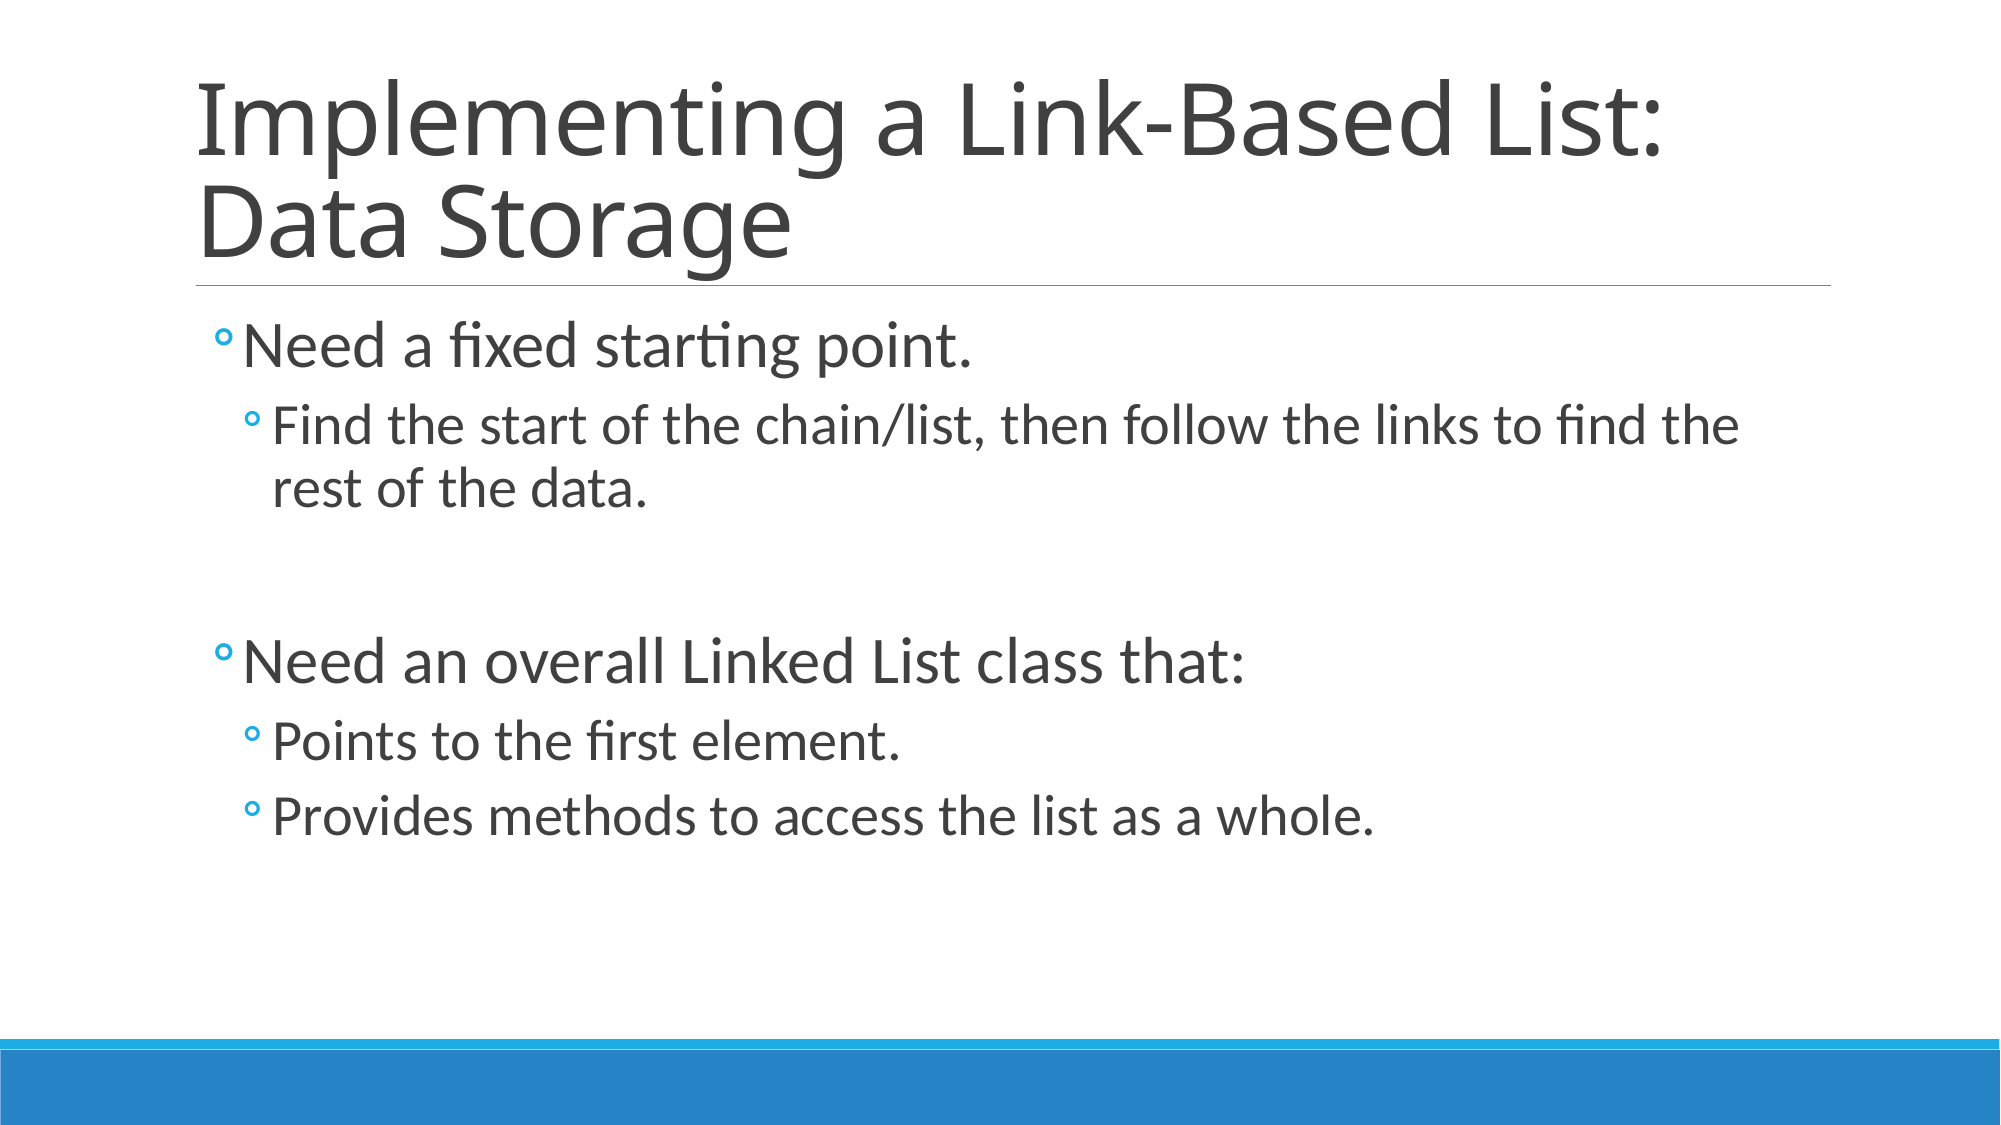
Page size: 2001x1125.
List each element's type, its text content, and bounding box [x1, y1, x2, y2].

list Need a fixed starting point. Find the start of the chain/list, then follow the links to find the rest of the data. Need an overall Linked List class that: Points to the first element. Provides methods to access the list as a whole. [180, 302, 1830, 963]
title Implementing a Link-Based List: Data Storage [180, 47, 1830, 285]
